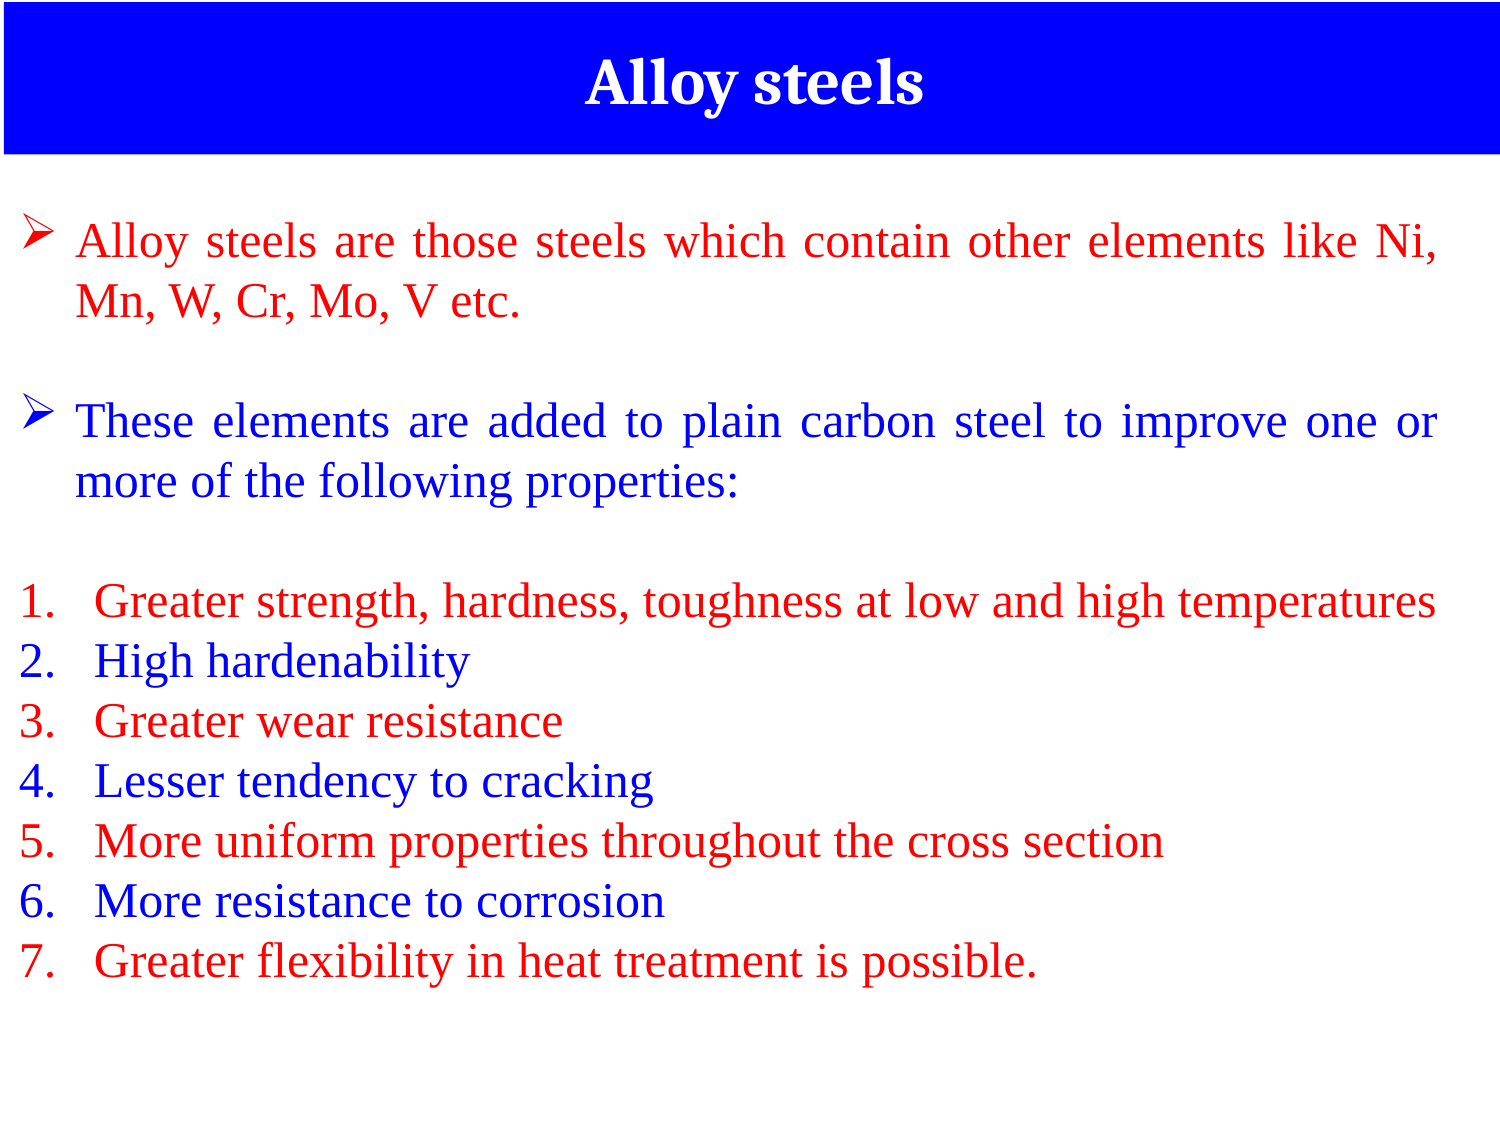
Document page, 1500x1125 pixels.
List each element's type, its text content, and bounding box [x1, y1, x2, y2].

text_box Alloy steels are those steels which contain other elements like Ni, Mn, W, Cr, Mo, V etc. These elements are added to plain carbon steel to improve one or more of the following properties: Greater strength, hardness, toughness at low and high temperatures High hardenability Greater wear resistance Lesser tendency to cracking More uniform properties throughout the cross section More resistance to corrosion Greater flexibility in heat treatment is possible. [4, 199, 1454, 1055]
text_box Alloy steels [3, 2, 1500, 155]
